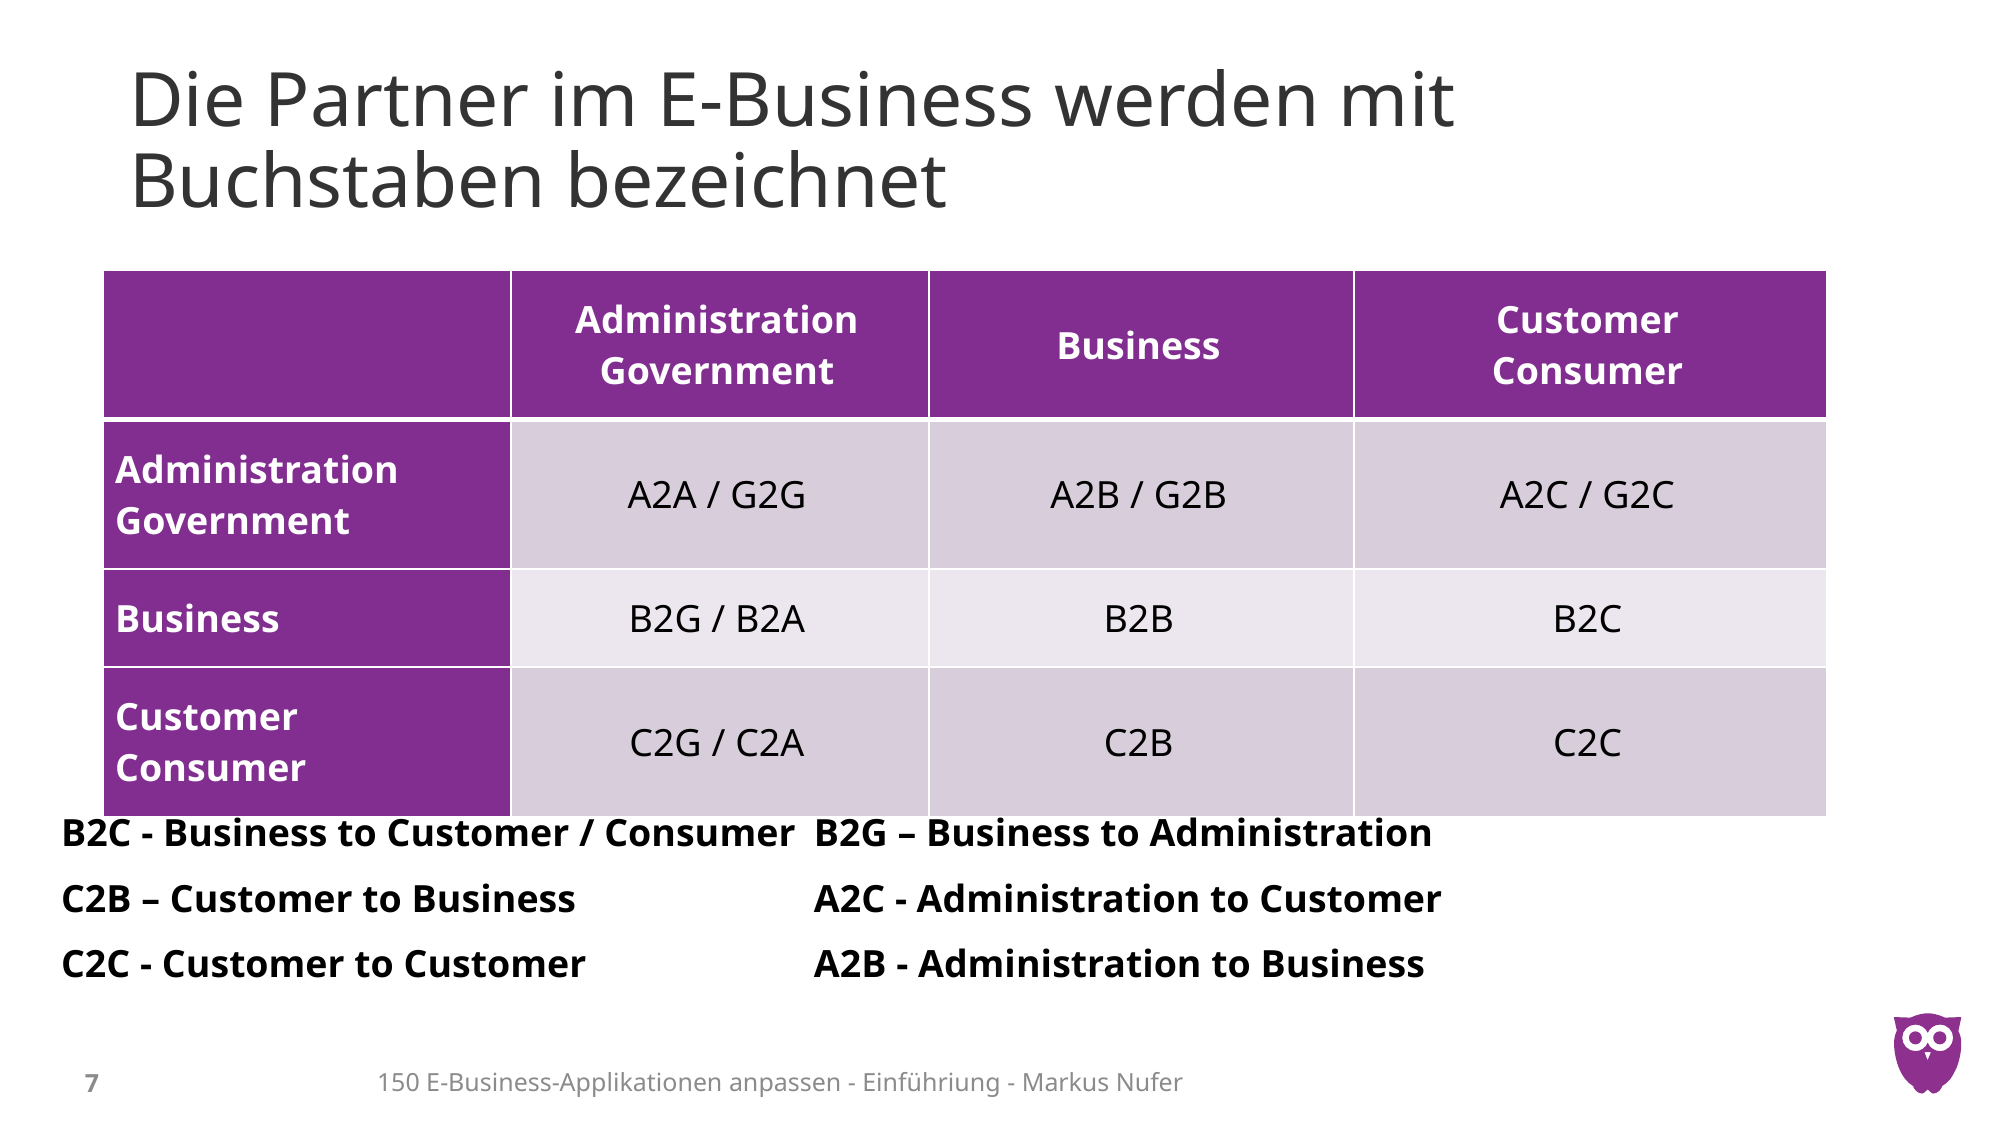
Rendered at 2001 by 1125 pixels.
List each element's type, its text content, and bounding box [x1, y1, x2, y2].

table_cell C2C [1355, 668, 1826, 816]
table_cell Administration Government [104, 422, 510, 568]
table_cell B2B [930, 570, 1353, 666]
table_cell A2B / G2B [930, 422, 1353, 568]
table_cell A2C / G2C [1355, 422, 1826, 568]
table_cell A2A / G2G [512, 422, 928, 568]
table_header Business [930, 271, 1353, 417]
footer 150 E-Business-Applikationen anpassen - Einführiung - Markus Nufer [362, 1057, 1697, 1124]
table_cell Business [104, 570, 510, 666]
table_cell Customer Consumer [104, 668, 510, 816]
text_box B2G – Business to Administration A2C - Administration to Customer A2B - Administration to Business [799, 817, 1473, 993]
slide_number 7 [24, 1058, 115, 1125]
table_header Administration Government [512, 271, 928, 417]
title Die Partner im E-Business werden mit Buchstaben bezeichnet [114, 54, 1886, 271]
table_header [104, 271, 510, 417]
table_cell B2G / B2A [512, 570, 928, 666]
table_header Customer Consumer [1355, 271, 1826, 417]
text_box B2C - Business to Customer / Consumer C2B – Customer to Business C2C - Customer to Customer [46, 817, 799, 993]
table_cell B2C [1355, 570, 1826, 666]
table_cell C2B [930, 668, 1353, 816]
table_cell C2G / C2A [512, 668, 928, 816]
